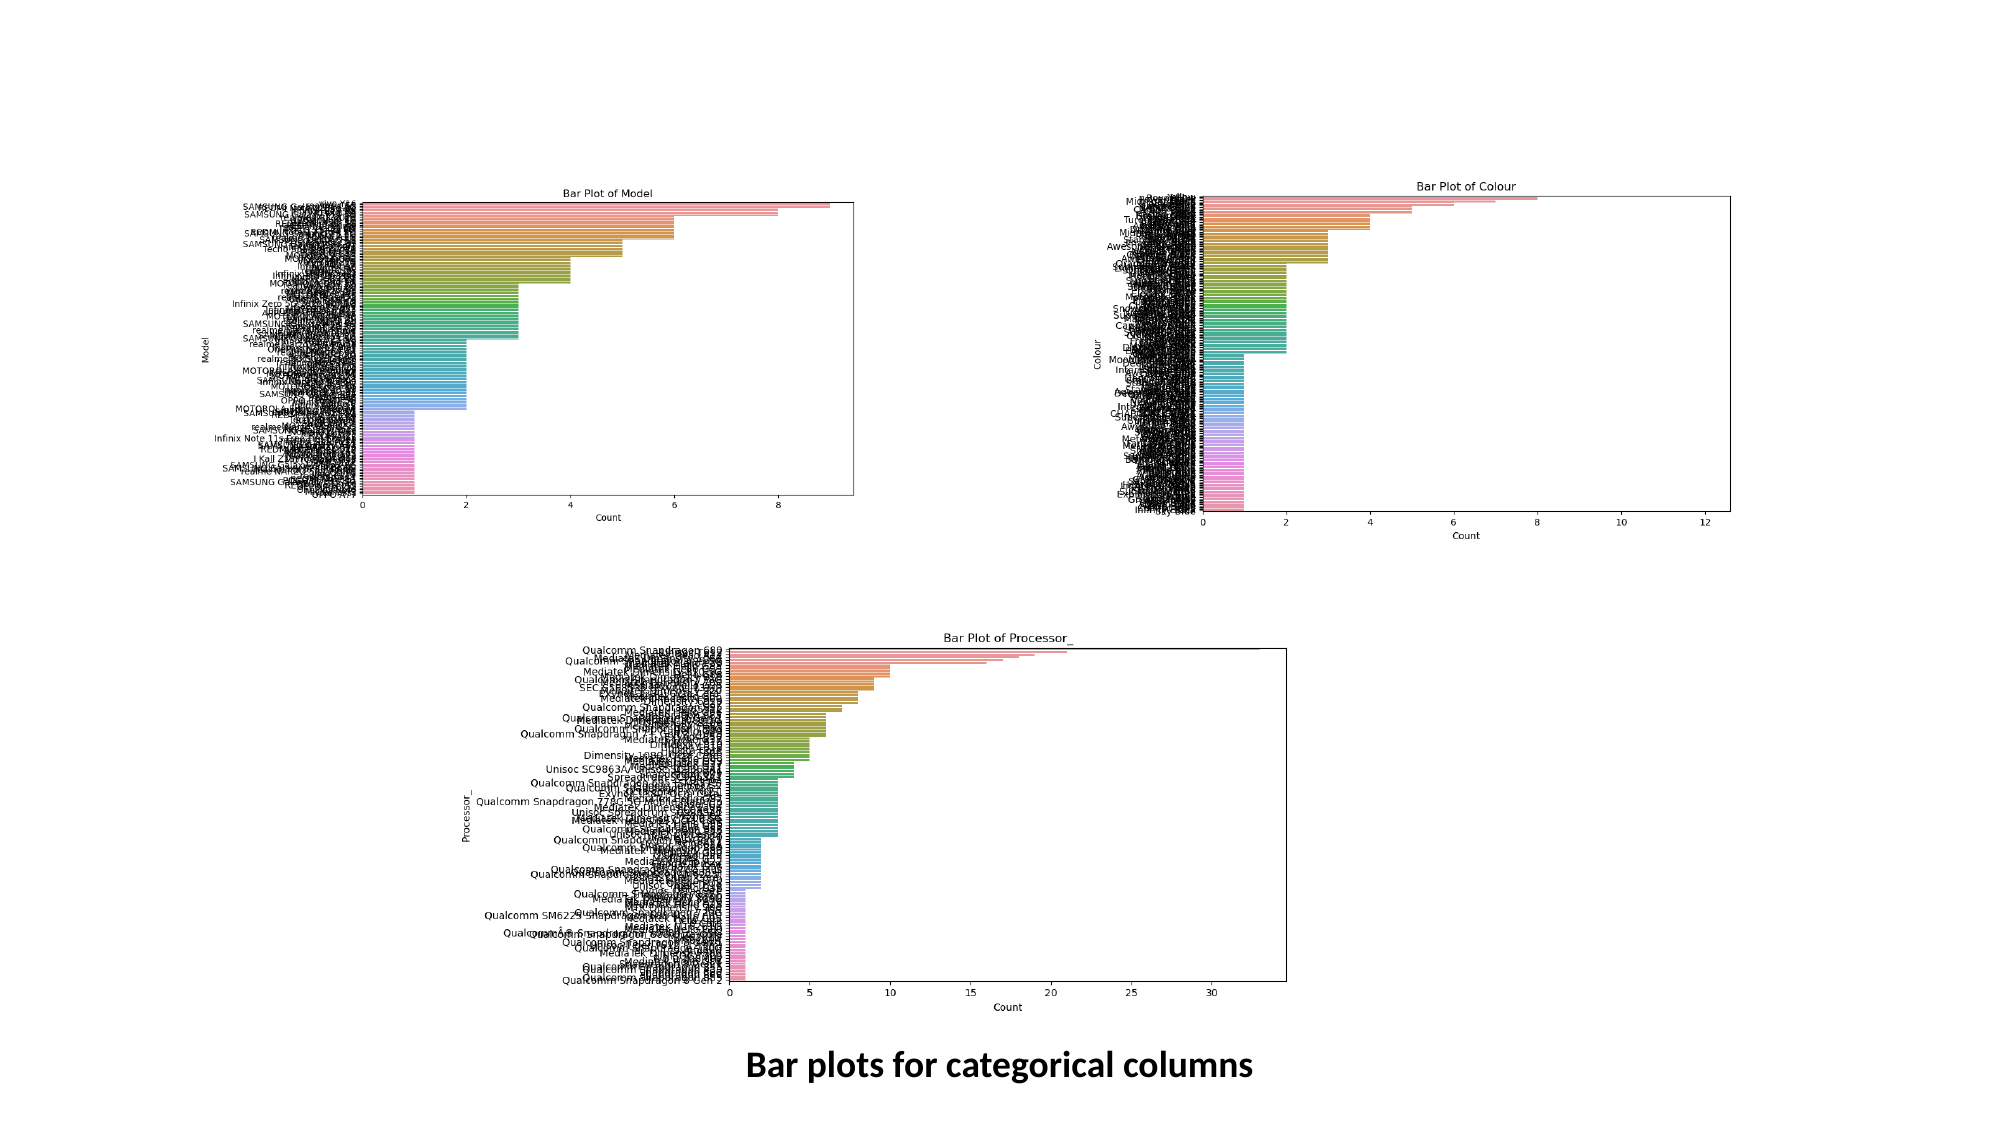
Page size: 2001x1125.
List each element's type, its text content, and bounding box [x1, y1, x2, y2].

text_box Bar plots for categorical columns [500, 1032, 1500, 1092]
picture [195, 183, 859, 528]
picture [1086, 175, 1736, 547]
picture [454, 626, 1293, 1019]
